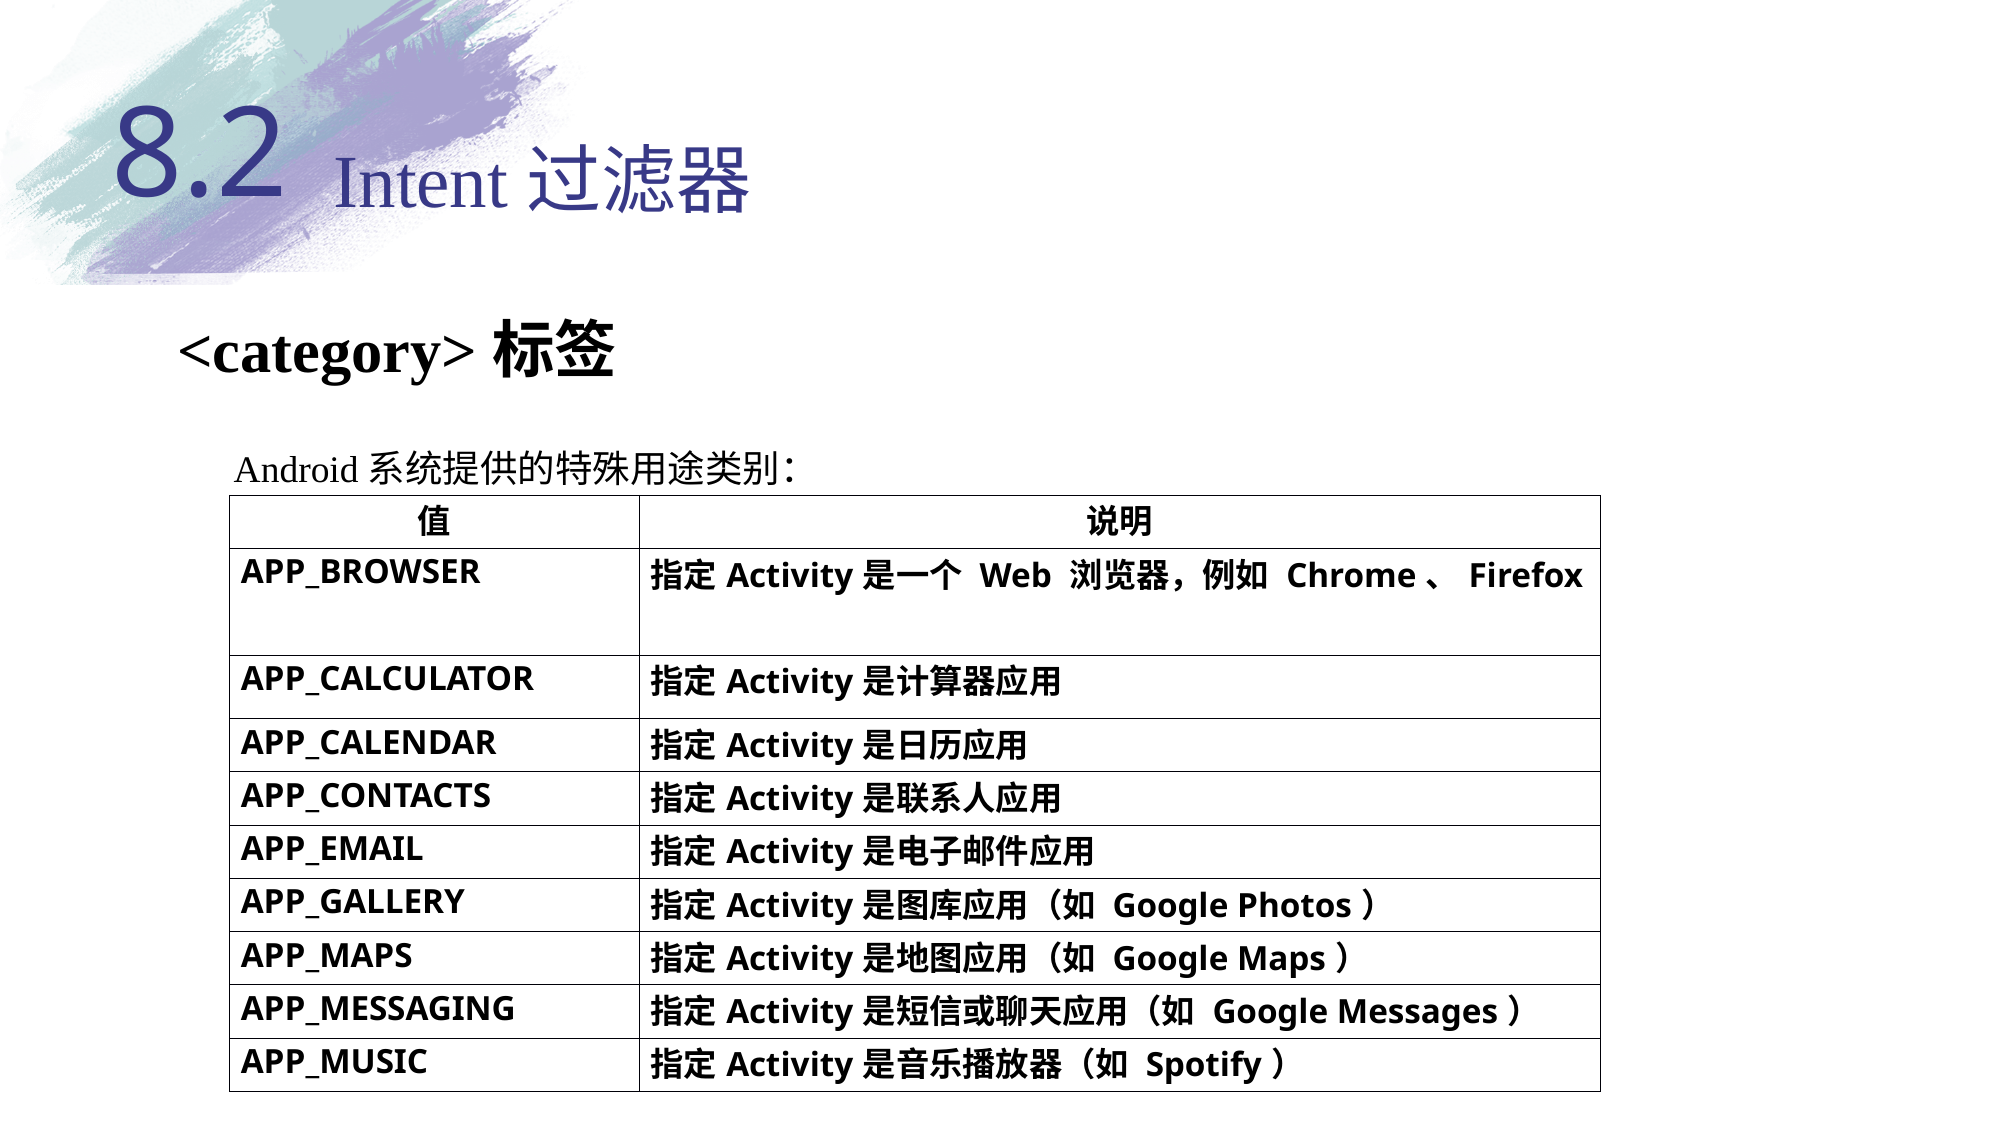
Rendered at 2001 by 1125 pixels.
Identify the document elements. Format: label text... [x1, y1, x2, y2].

table_cell 指定Activity是一个 Web 浏览器，例如 Chrome、Firefox [640, 549, 1600, 655]
table_cell 指定Activity是日历应用 [640, 719, 1600, 771]
picture [0, 0, 649, 285]
table_cell 指定Activity是联系人应用 [640, 772, 1600, 825]
table_cell APP_BROWSER [230, 549, 639, 655]
table_header 值 [230, 496, 639, 548]
table_cell APP_CALCULATOR [230, 656, 639, 718]
table_header 说明 [640, 496, 1600, 548]
table_cell APP_GALLERY [230, 879, 639, 931]
text_box 8.2 [96, 64, 475, 230]
table_cell APP_EMAIL [230, 826, 639, 878]
table_cell APP_MUSIC [230, 1039, 639, 1091]
table_cell 指定Activity是地图应用（如 Google Maps） [640, 932, 1600, 984]
table_cell 指定Activity是电子邮件应用 [640, 826, 1600, 878]
table_cell APP_CALENDAR [230, 719, 639, 771]
table_cell 指定Activity是计算器应用 [640, 656, 1600, 718]
text_box <category>标签 Android系统提供的特殊用途类别： [162, 302, 1513, 628]
table_cell 指定Activity是图库应用（如 Google Photos） [640, 879, 1600, 931]
table_cell APP_MAPS [230, 932, 639, 984]
table_cell 指定Activity是音乐播放器（如 Spotify） [640, 1039, 1600, 1091]
table_cell APP_MESSAGING [230, 985, 639, 1038]
title Intent过滤器 [318, 74, 2000, 293]
table_cell APP_CONTACTS [230, 772, 639, 825]
table_cell 指定Activity是短信或聊天应用（如 Google Messages） [640, 985, 1600, 1038]
